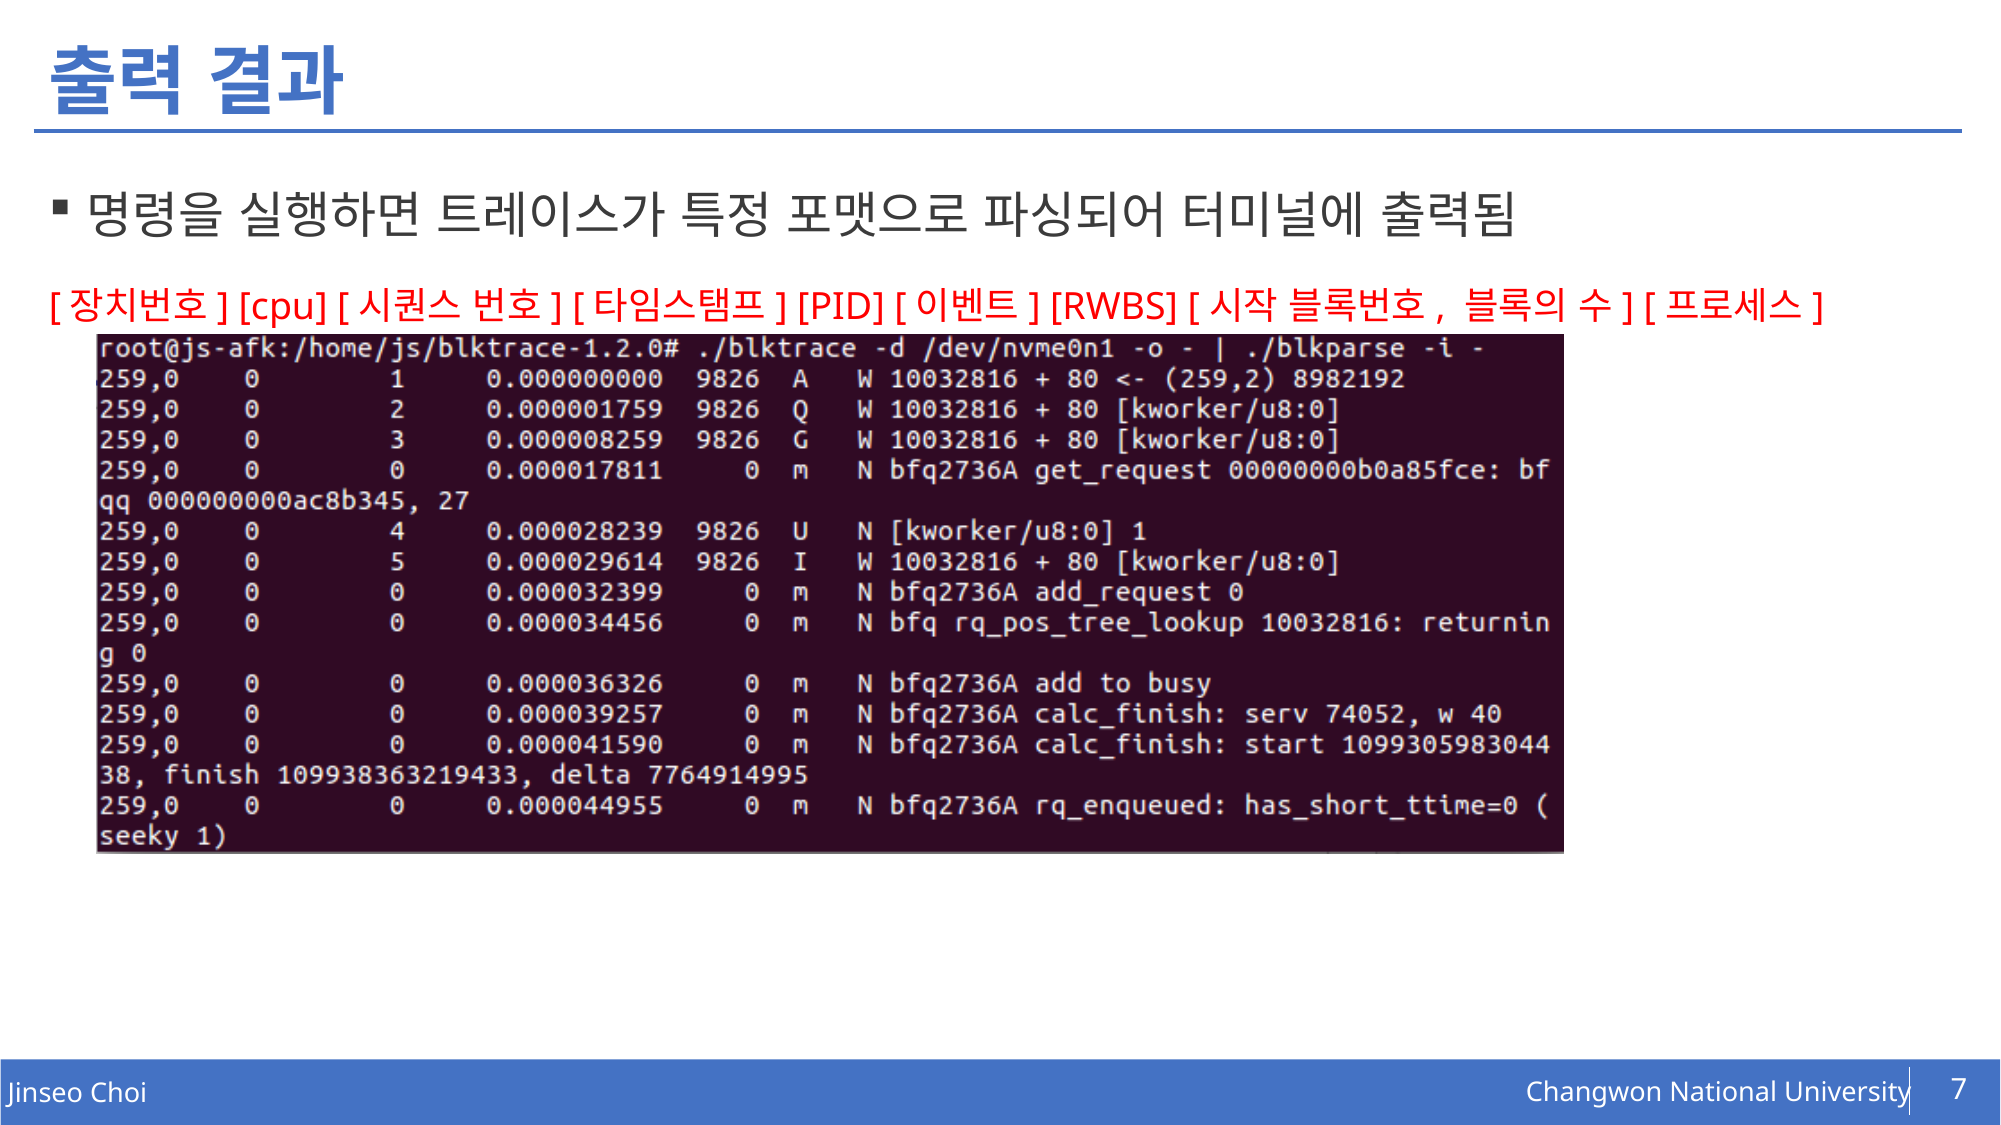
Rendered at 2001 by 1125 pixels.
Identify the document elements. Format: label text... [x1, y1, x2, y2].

slide_number 7 [1922, 1060, 1996, 1121]
list 명령을 실행하면 트레이스가 특정 포맷으로 파싱되어 터미널에 출력됨 [장치번호] [cpu] [시퀀스 번호] [타임스탬프] [PID] [이벤트] [RWBS] [시작 블록번호, 블록의 수] [프로세스] [33, 152, 1963, 997]
picture [96, 334, 1564, 854]
title 출력 결과 [33, 27, 1963, 143]
